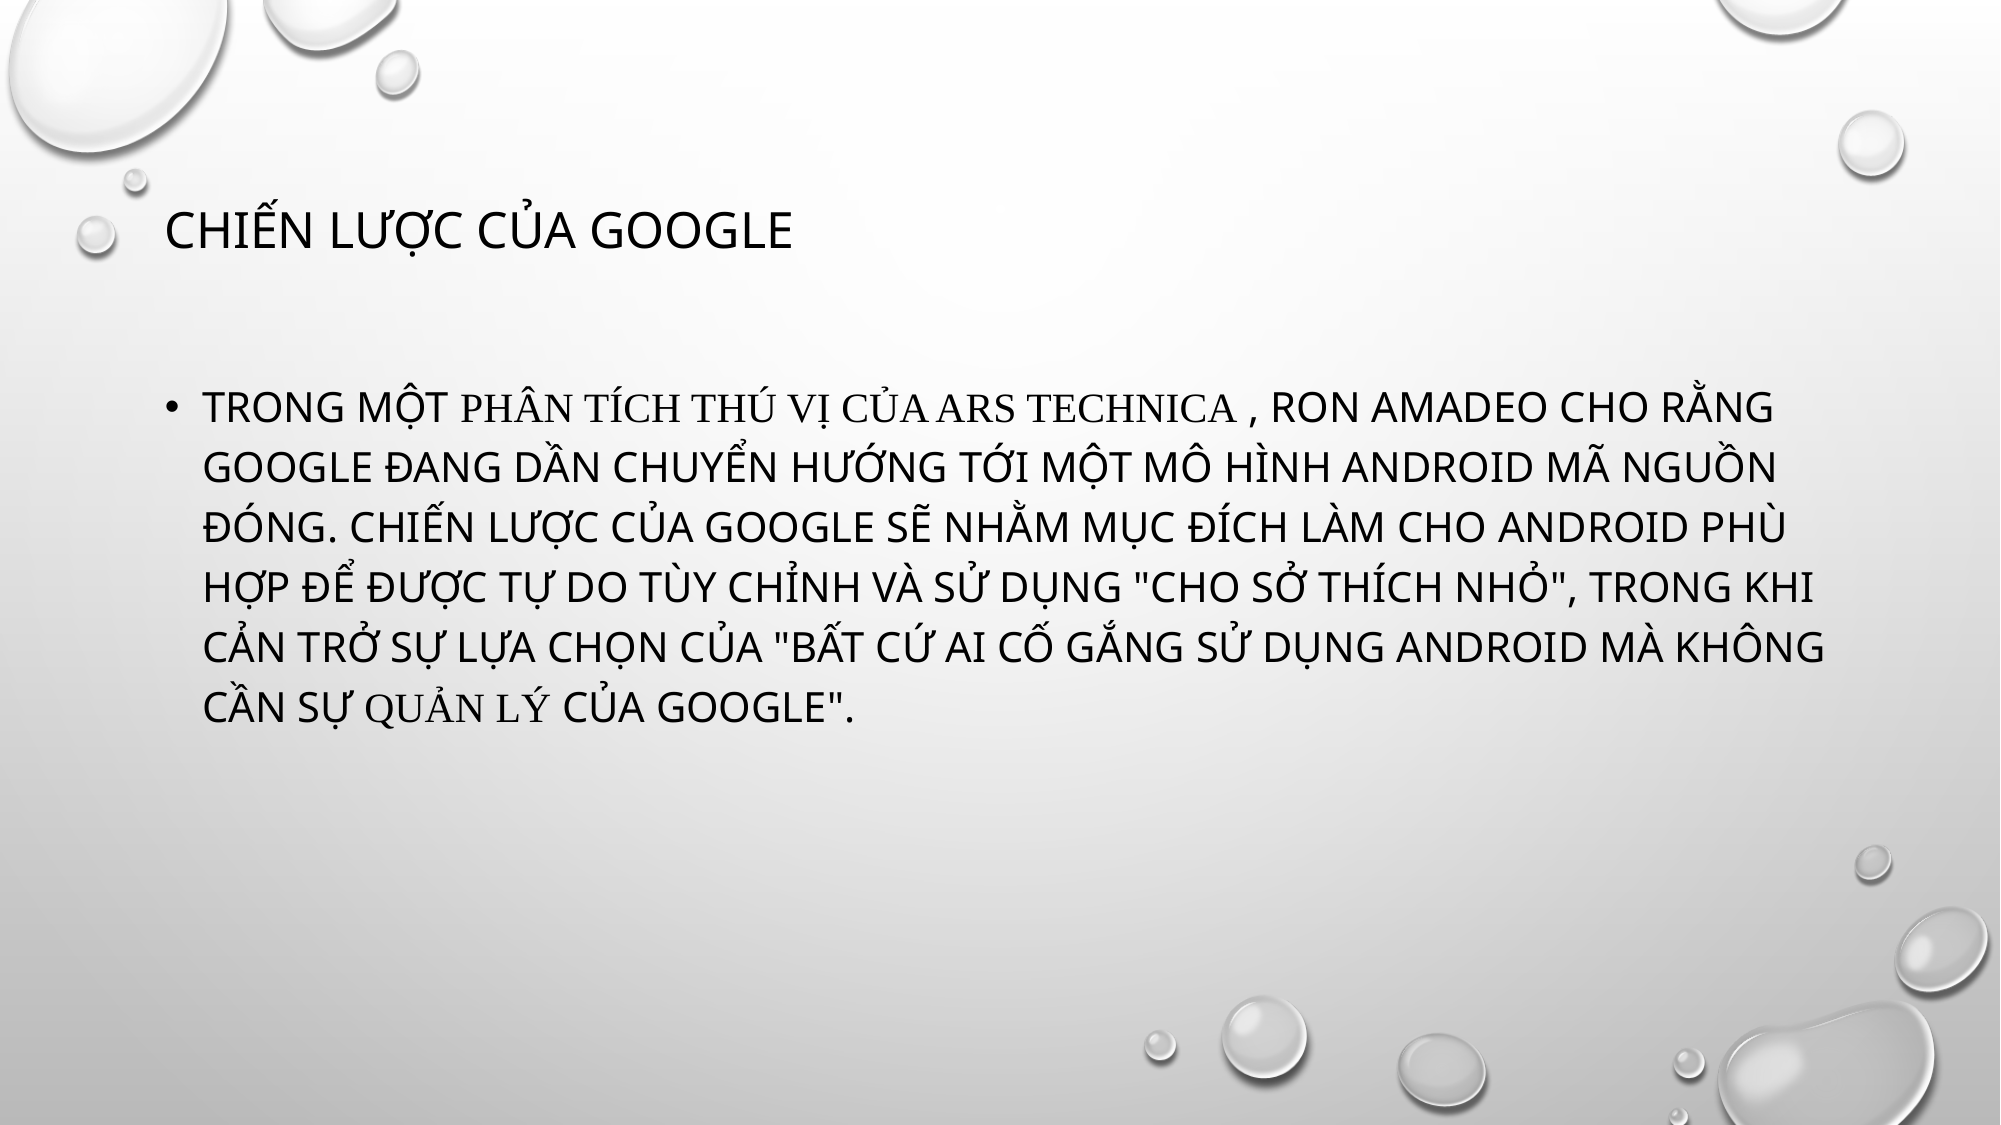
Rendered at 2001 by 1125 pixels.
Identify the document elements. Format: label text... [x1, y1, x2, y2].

picture [0, 0, 2000, 1125]
title Chiến lược của Google [149, 101, 1851, 364]
list Trong một phân tích thú vị của ars technica , Ron Amadeo cho rằng Google đang dần chuyển hướng tới một mô hình Android mã nguồn đóng. Chiến lược của Google sẽ nhằm mục đích làm cho Android phù hợp để được tự do tùy chỉnh và sử dụng "cho sở thích nhỏ", trong khi cản trở sự lựa chọn của "bất cứ ai cố gắng sử dụng Android mà không cần sự quản lý của Google". [149, 363, 1850, 950]
